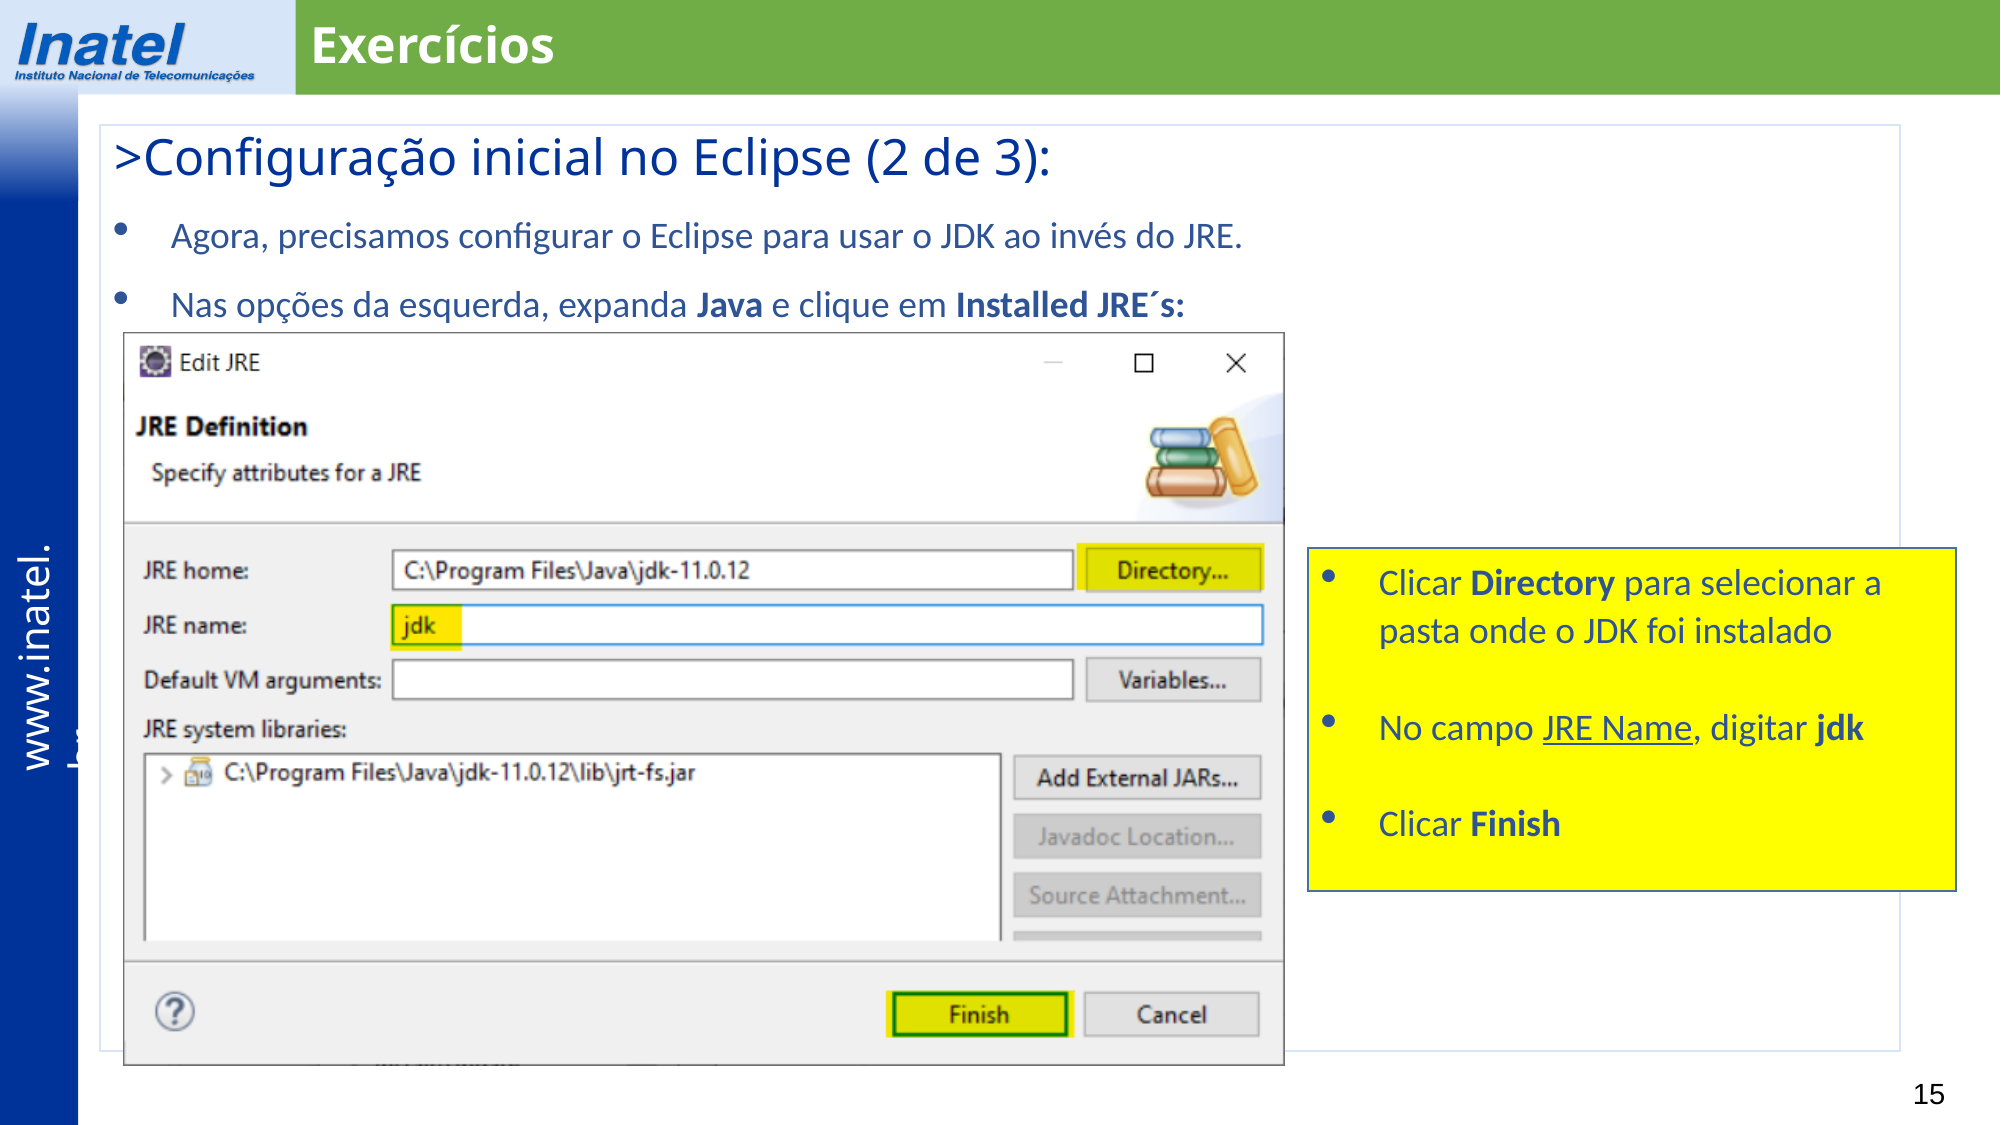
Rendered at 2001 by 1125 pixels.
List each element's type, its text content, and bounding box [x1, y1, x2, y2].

text_box Exercícios [295, 0, 2000, 96]
picture [123, 332, 1285, 1066]
picture [12, 20, 258, 85]
text_box Clicar Directory para selecionar a pasta onde o JDK foi instalado No campo JRE Name, digitar jdk Clicar Finish [1307, 547, 1957, 892]
text_box >Configuração inicial no Eclipse (2 de 3): Agora, precisamos configurar o Eclipse para usar o JDK ao invés do JRE. Nas opções da esquerda, expanda Java e clique em Installed JRE´s: [99, 124, 1901, 1052]
